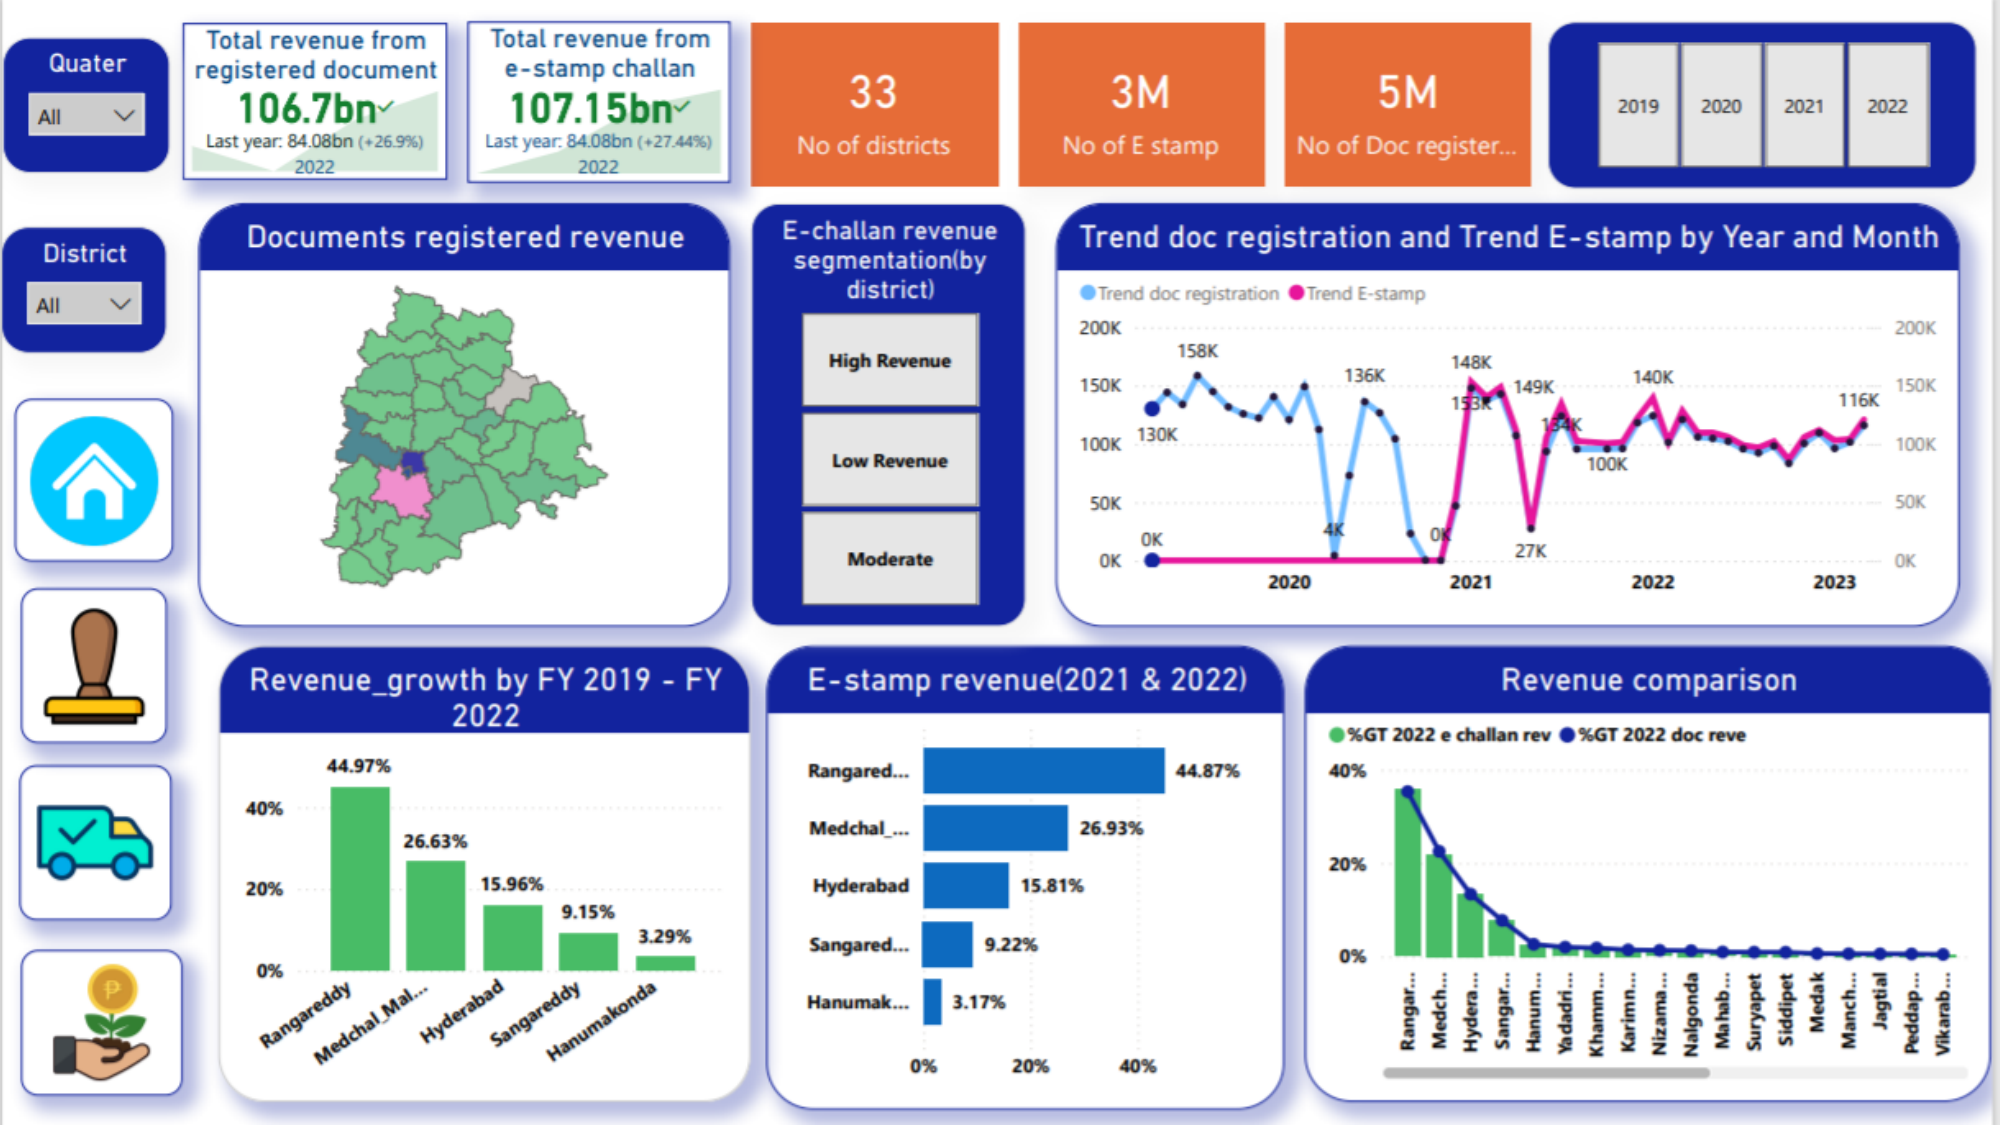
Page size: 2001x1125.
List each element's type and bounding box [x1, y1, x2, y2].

list [0, 0, 2000, 1125]
